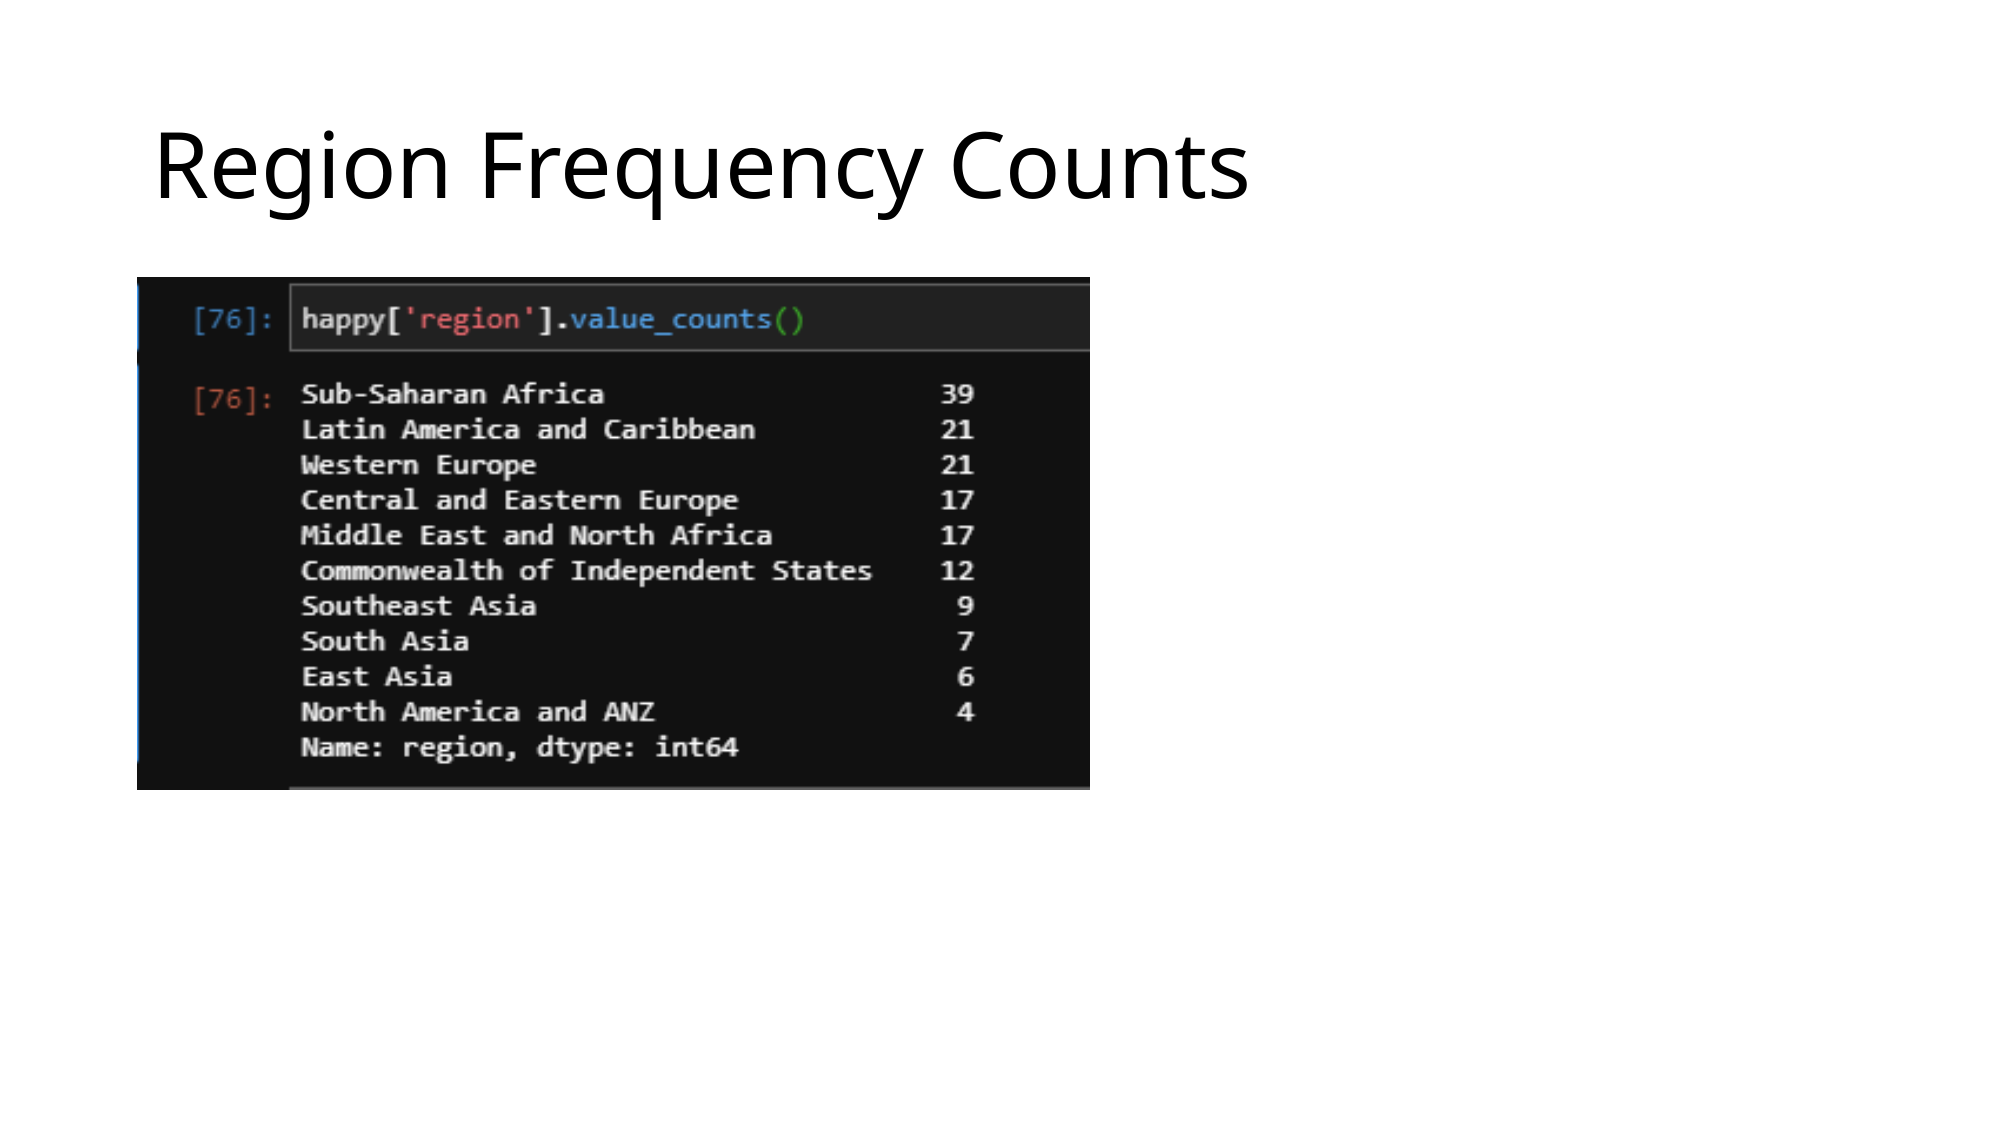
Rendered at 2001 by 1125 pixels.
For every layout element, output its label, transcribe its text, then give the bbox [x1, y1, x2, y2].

picture [137, 277, 1090, 790]
title Region Frequency Counts [137, 59, 1863, 278]
